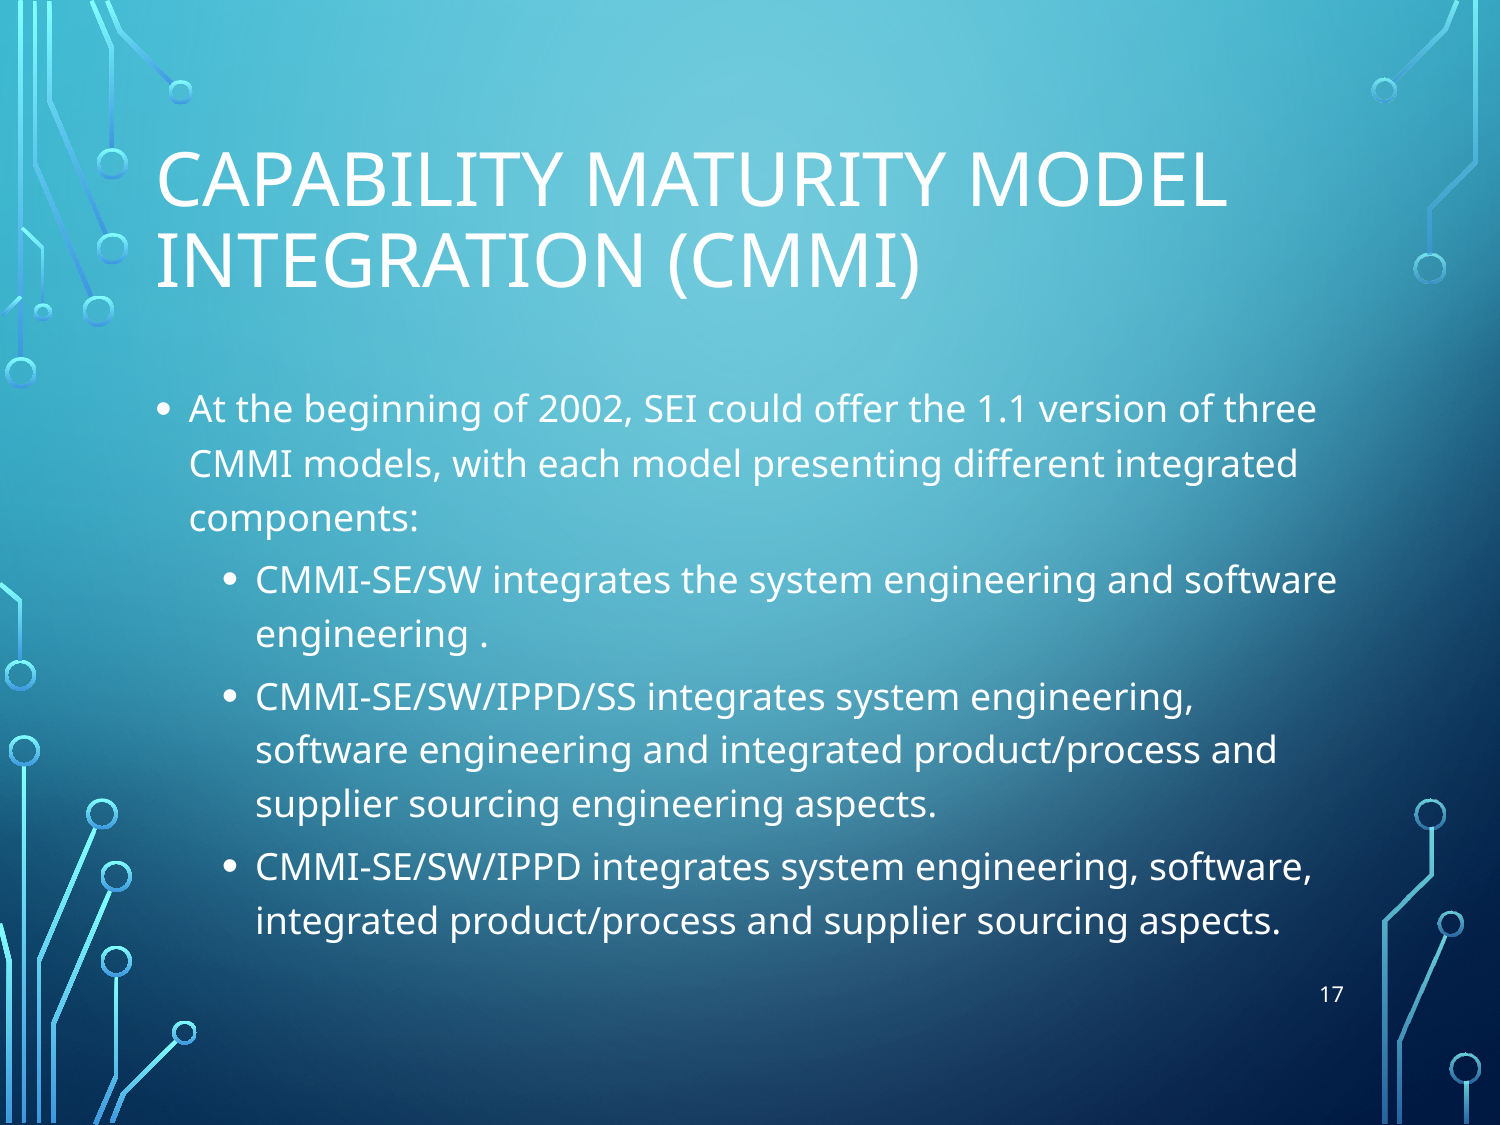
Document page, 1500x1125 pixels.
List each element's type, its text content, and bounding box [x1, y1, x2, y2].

title Capability Maturity Model Integration (CMMI) [140, 101, 1360, 344]
slide_number 17 [1264, 965, 1360, 1025]
list At the beginning of 2002, SEI could offer the 1.1 version of three CMMI models, with each model presenting different integrated components: CMMI-SE/SW integrates the system engineering and software engineering . CMMI-SE/SW/IPPD/SS integrates system engineering, software engineering and integrated product/process and supplier sourcing engineering aspects. CMMI-SE/SW/IPPD integrates system engineering, software, integrated product/process and supplier sourcing aspects. [140, 369, 1360, 950]
